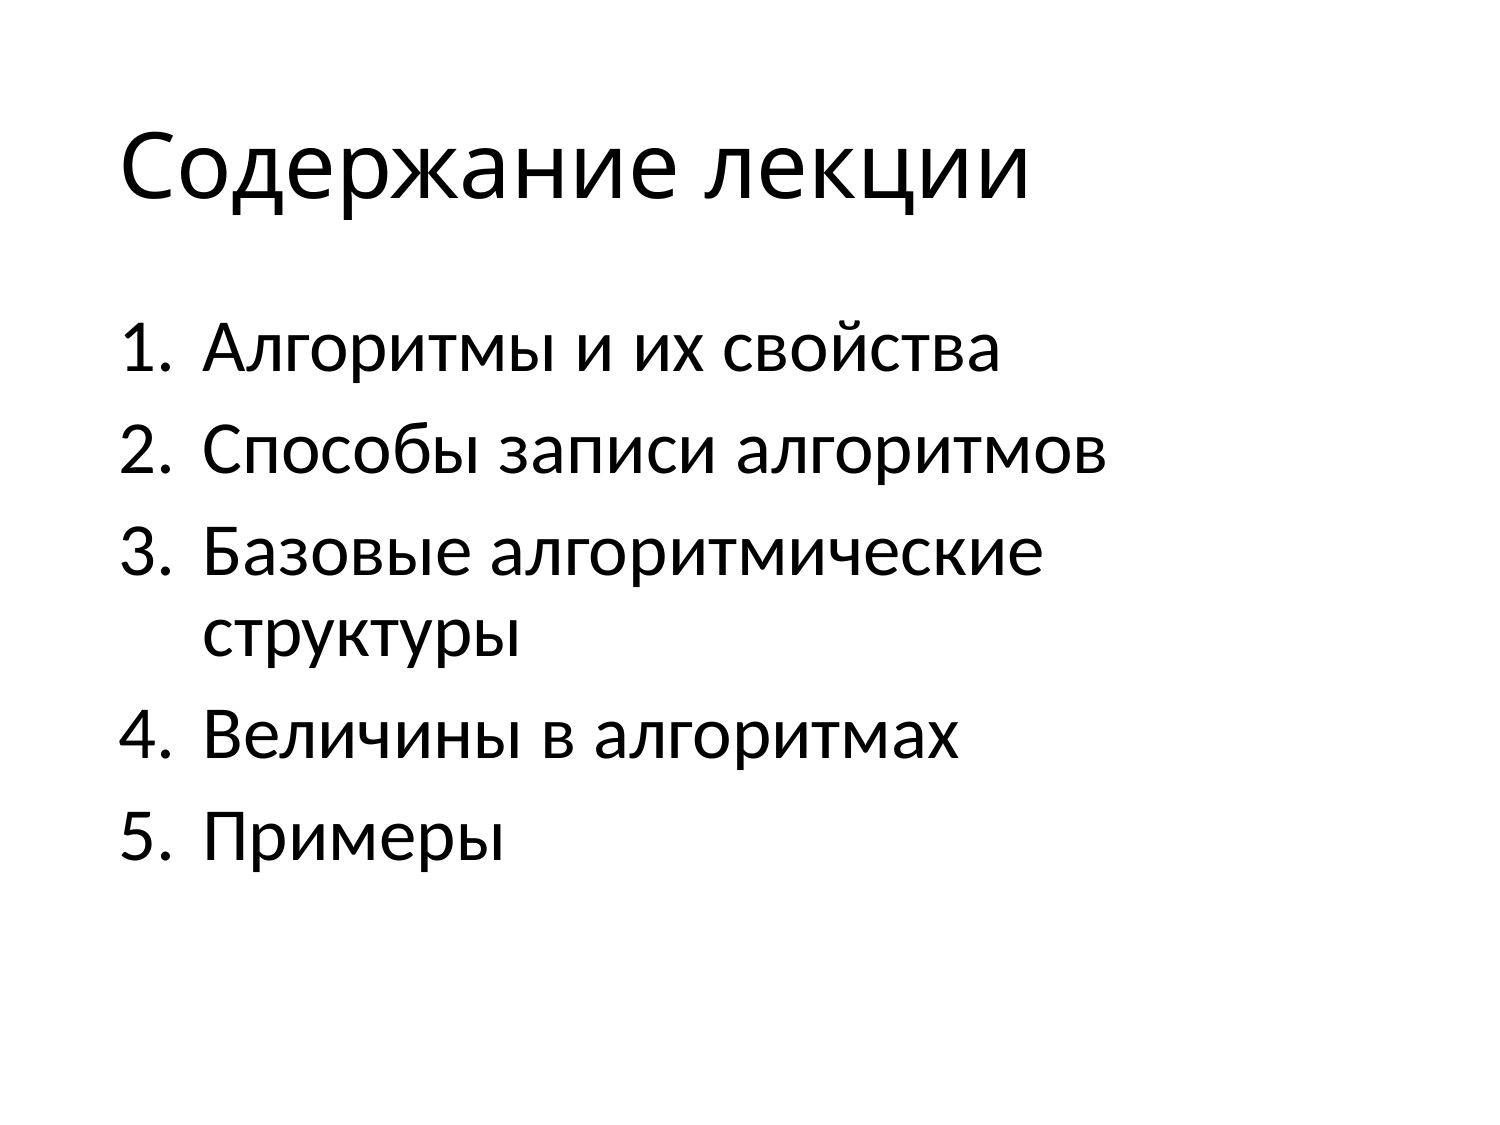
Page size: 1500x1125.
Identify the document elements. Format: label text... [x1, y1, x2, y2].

title Содержание лекции [103, 59, 1397, 278]
list Алгоритмы и их свойства Способы записи алгоритмов Базовые алгоритмические структуры Величины в алгоритмах Примеры [103, 299, 1397, 1014]
